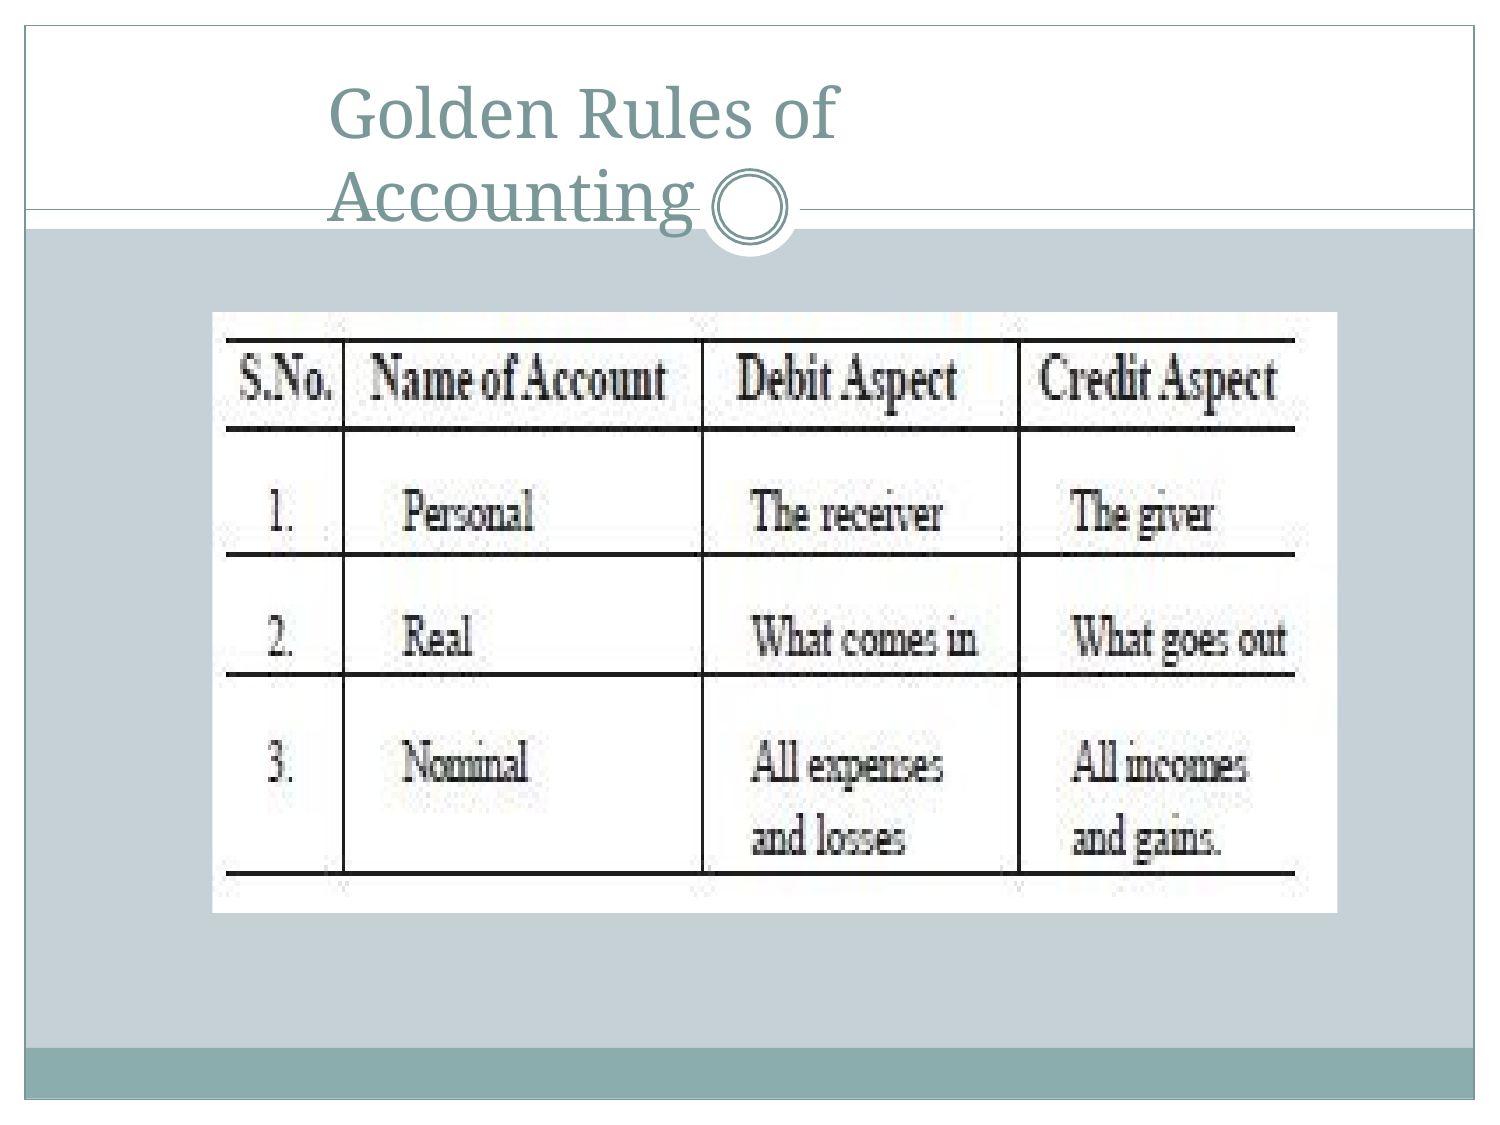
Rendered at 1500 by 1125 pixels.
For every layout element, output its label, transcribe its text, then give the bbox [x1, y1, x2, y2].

title Golden Rules of Accounting [325, 68, 1174, 259]
text_box [212, 312, 1338, 913]
